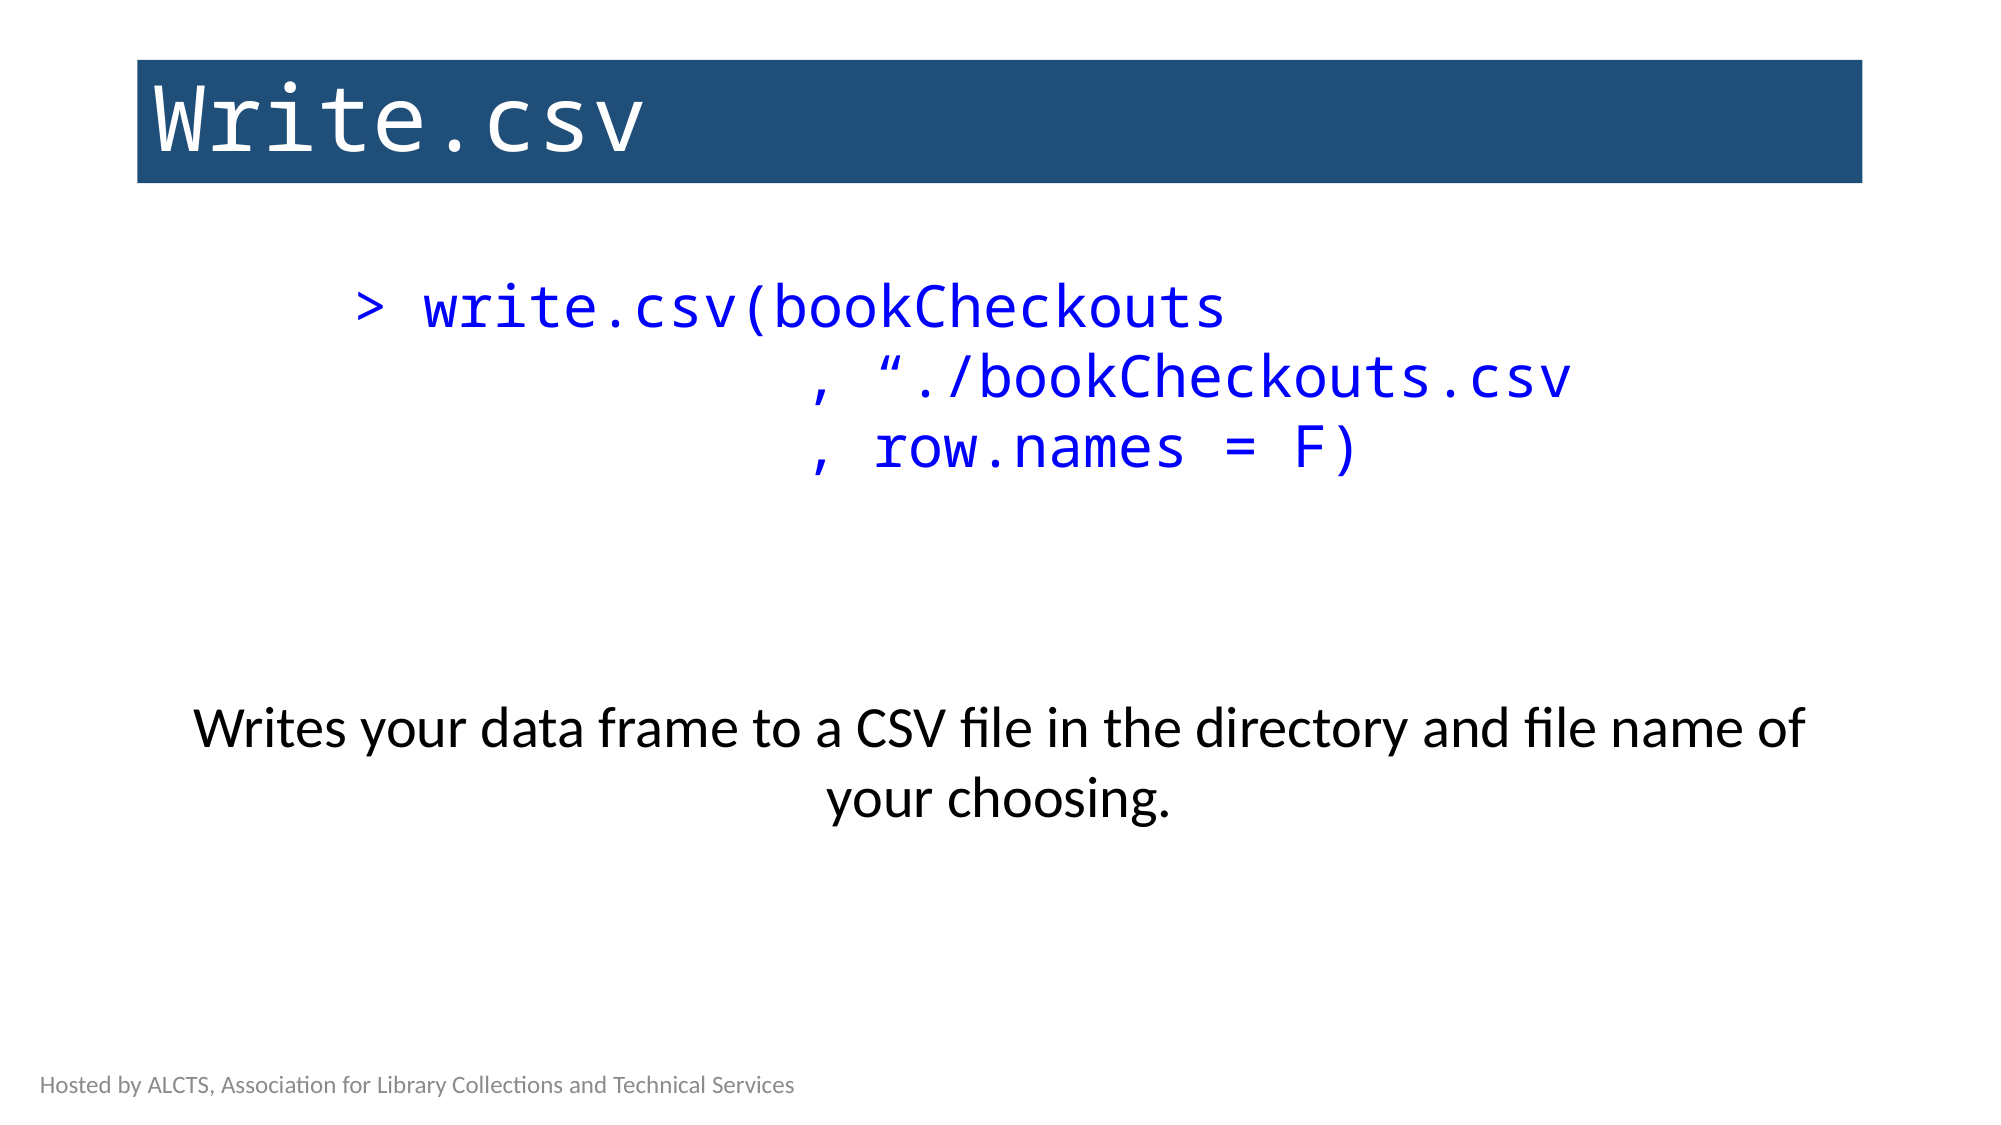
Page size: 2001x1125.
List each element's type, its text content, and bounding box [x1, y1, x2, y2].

text_box Writes your data frame to a CSV file in the directory and file name of your choosing. [137, 682, 1863, 907]
text_box > write.csv(bookCheckouts , “./bookCheckouts.csv , row.names = F) [338, 262, 1589, 487]
title Write.csv [137, 59, 1863, 184]
footer Hosted by ALCTS, Association for Library Collections and Technical Services [24, 1053, 879, 1114]
